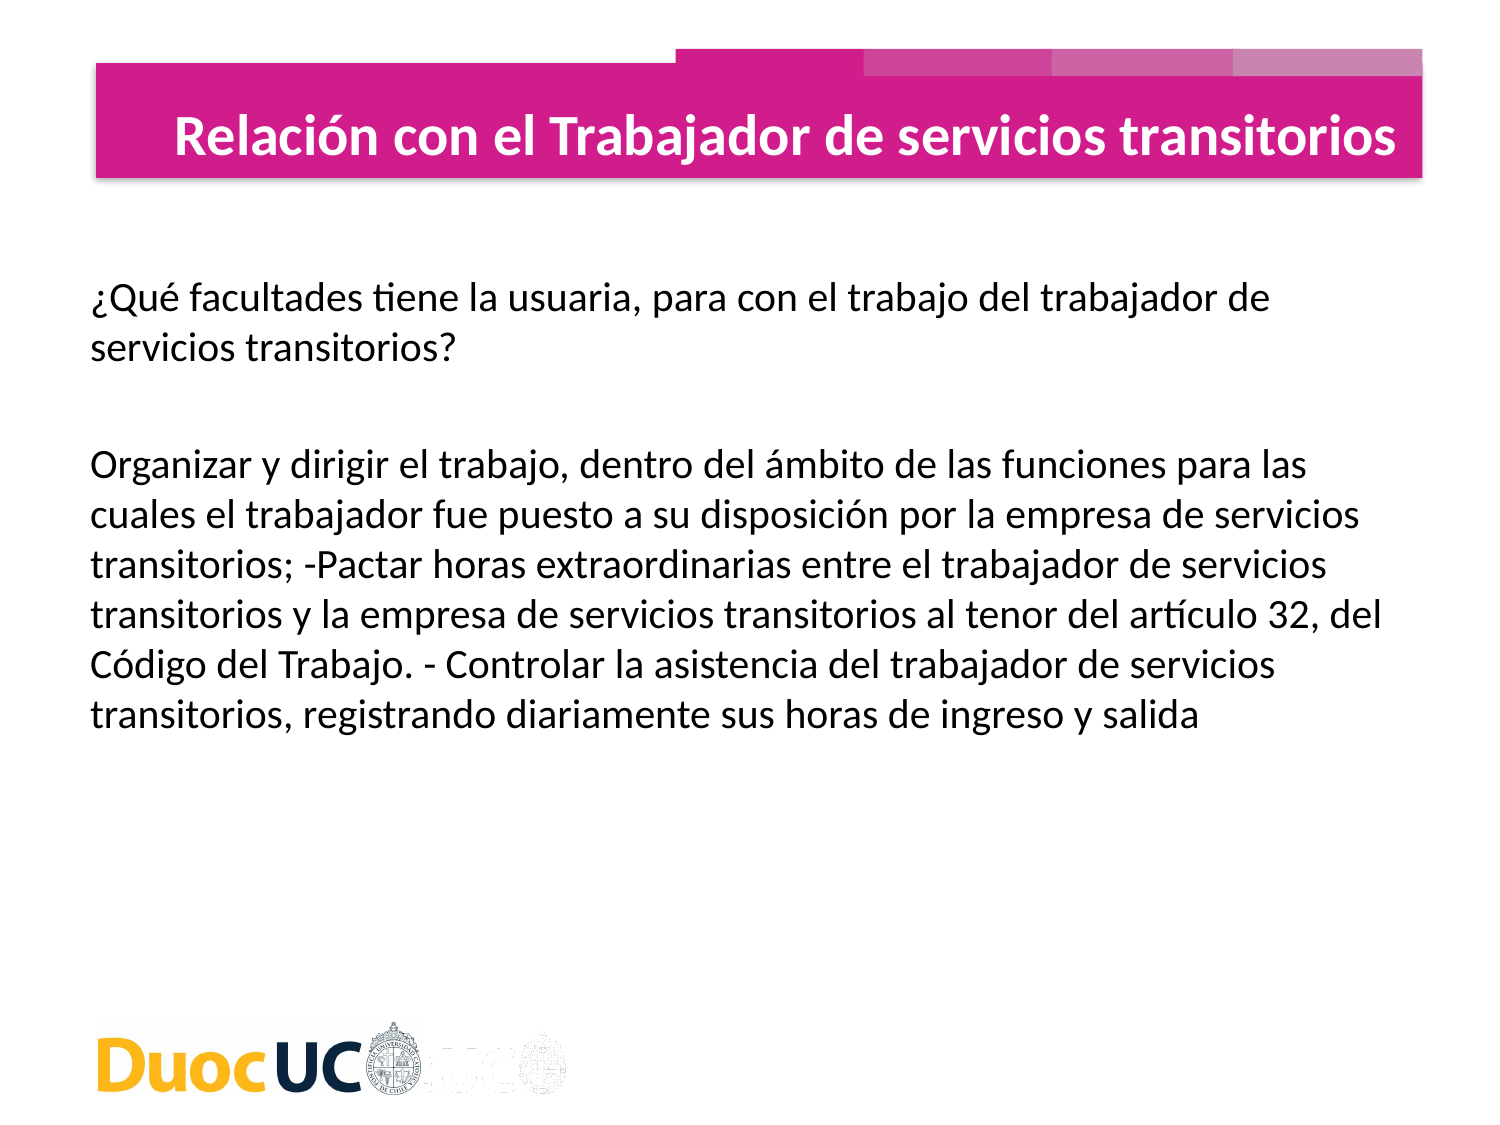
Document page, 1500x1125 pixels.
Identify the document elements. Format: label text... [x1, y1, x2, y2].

picture [96, 1021, 566, 1095]
list ¿Qué facultades tiene la usuaria, para con el trabajo del trabajador de servicios transitorios? Organizar y dirigir el trabajo, dentro del ámbito de las funciones para las cuales el trabajador fue puesto a su disposición por la empresa de servicios transitorios; -Pactar horas extraordinarias entre el trabajador de servicios transitorios y la empresa de servicios transitorios al tenor del artículo 32, del Código del Trabajo. - Controlar la asistencia del trabajador de servicios transitorios, registrando diariamente sus horas de ingreso y salida [75, 262, 1425, 1005]
text_box Relación con el Trabajador de servicios transitorios [75, 89, 1413, 174]
